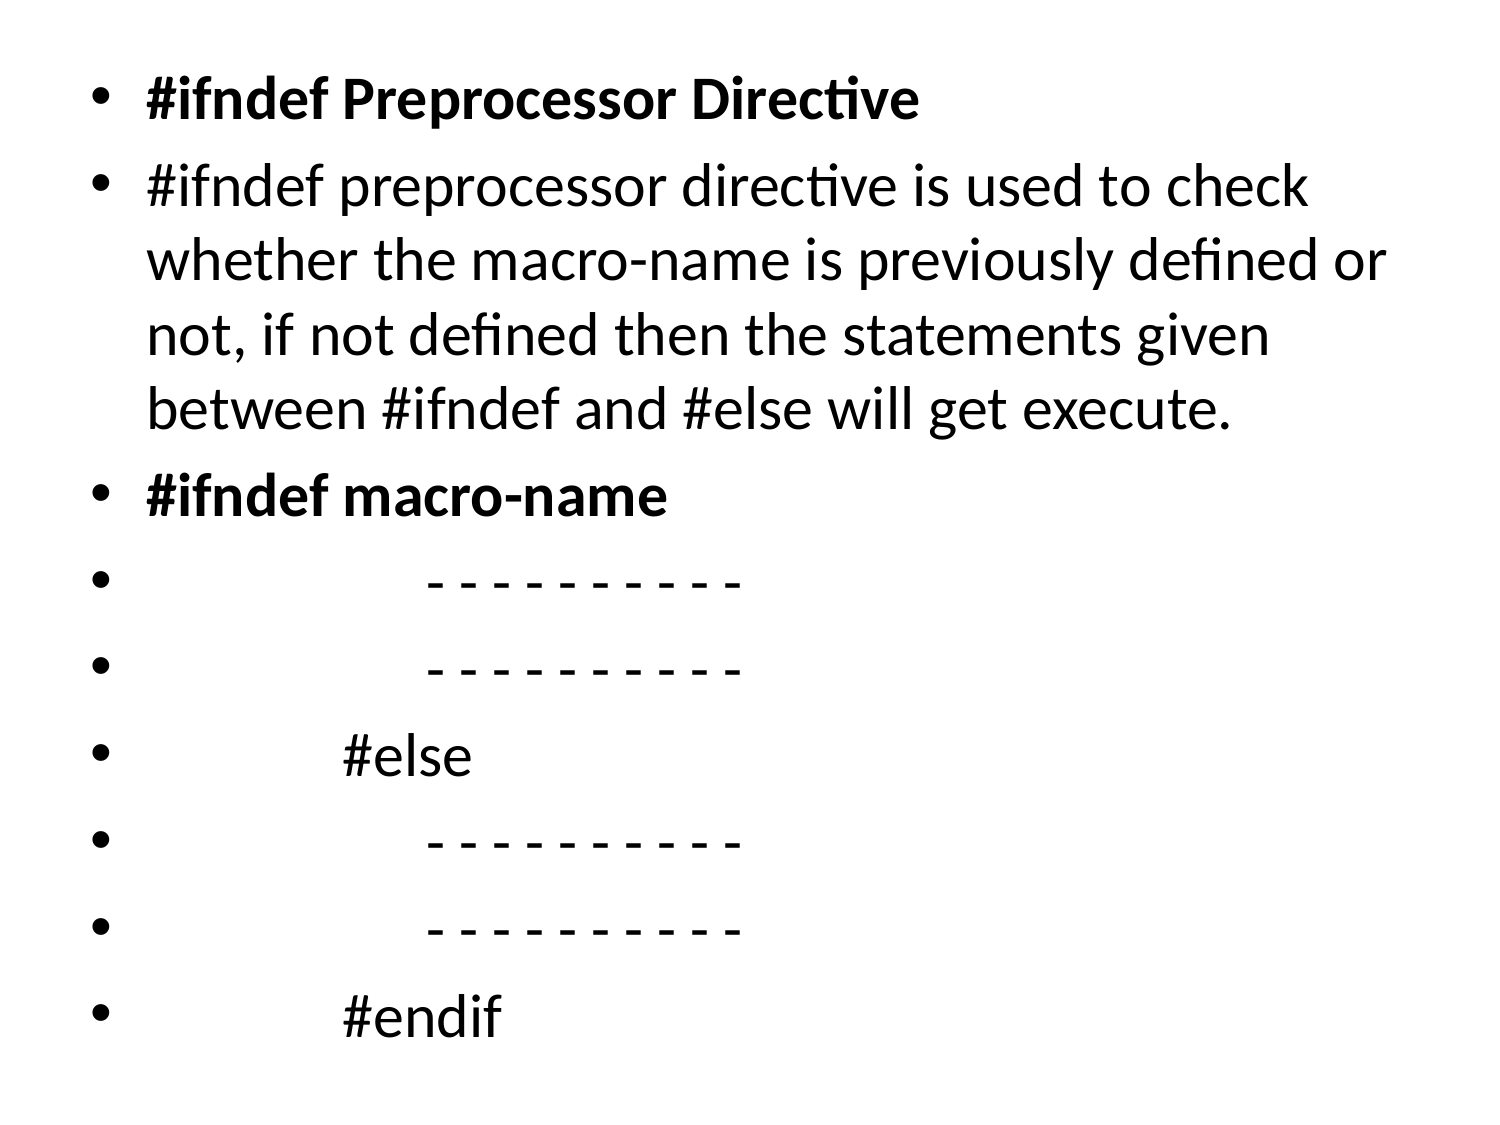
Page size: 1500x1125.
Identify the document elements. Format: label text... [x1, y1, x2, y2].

list #ifndef Preprocessor Directive #ifndef preprocessor directive is used to check whether the macro-name is previously defined or not, if not defined then the statements given between #ifndef and #else will get execute. #ifndef macro-name - - - - - - - - - - - - - - - - - - - - #else - - - - - - - - - - - - - - - - - - - - #endif [75, 50, 1425, 1063]
